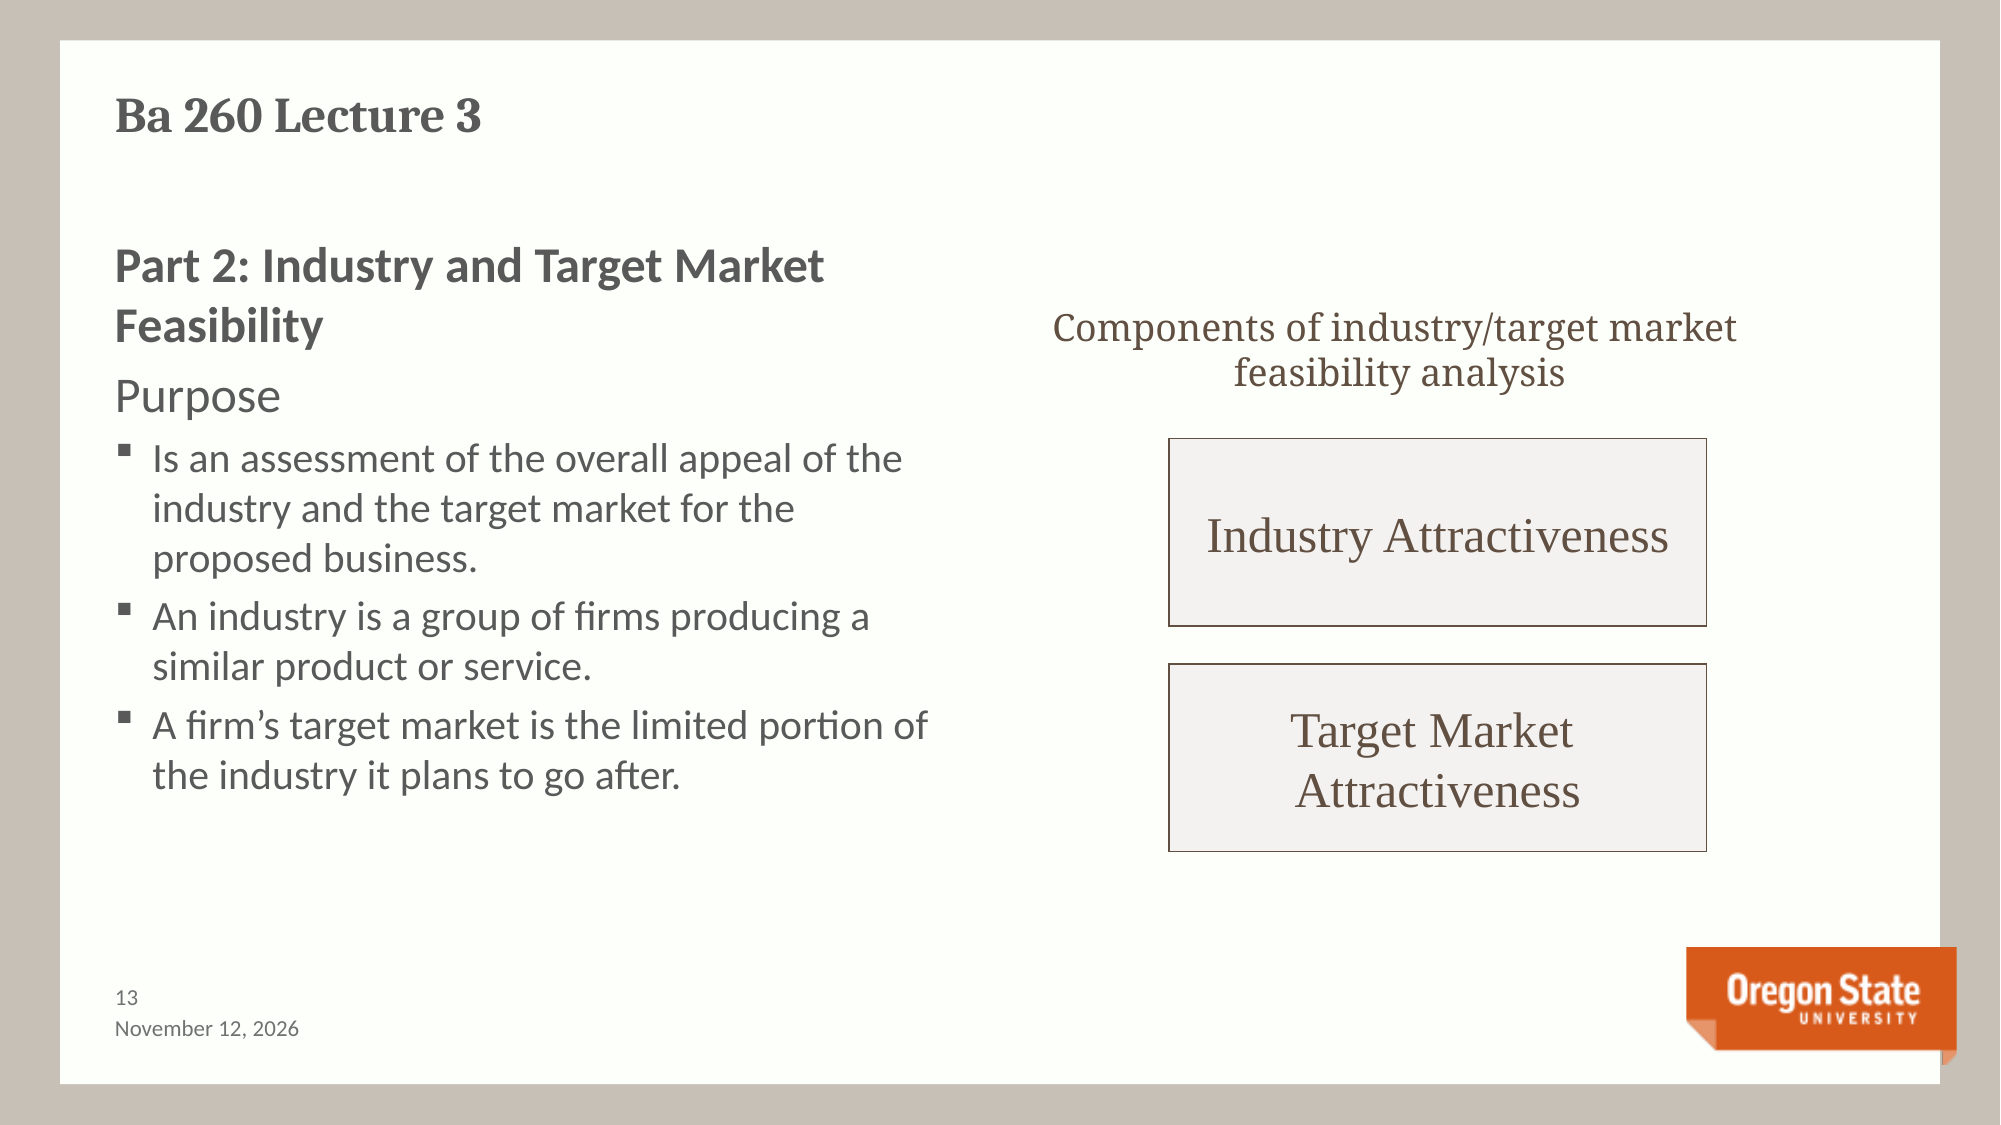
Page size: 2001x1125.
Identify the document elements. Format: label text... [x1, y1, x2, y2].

text_box Industry Attractiveness [1169, 438, 1707, 627]
title Ba 260 Lecture 3 [99, 75, 1900, 188]
text_box Components of industry/target market feasibility analysis [900, 296, 1900, 402]
list Part 2: Industry and Target Market Feasibility Purpose Is an assessment of the overall appeal of the industry and the target market for the proposed business. An industry is a group of firms producing a similar product or service. A firm’s target market is the limited portion of the industry it plans to go after. [99, 224, 976, 938]
text_box Target Market Attractiveness [1169, 664, 1707, 852]
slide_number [99, 1012, 500, 1043]
slide_number 12 [99, 982, 180, 1013]
